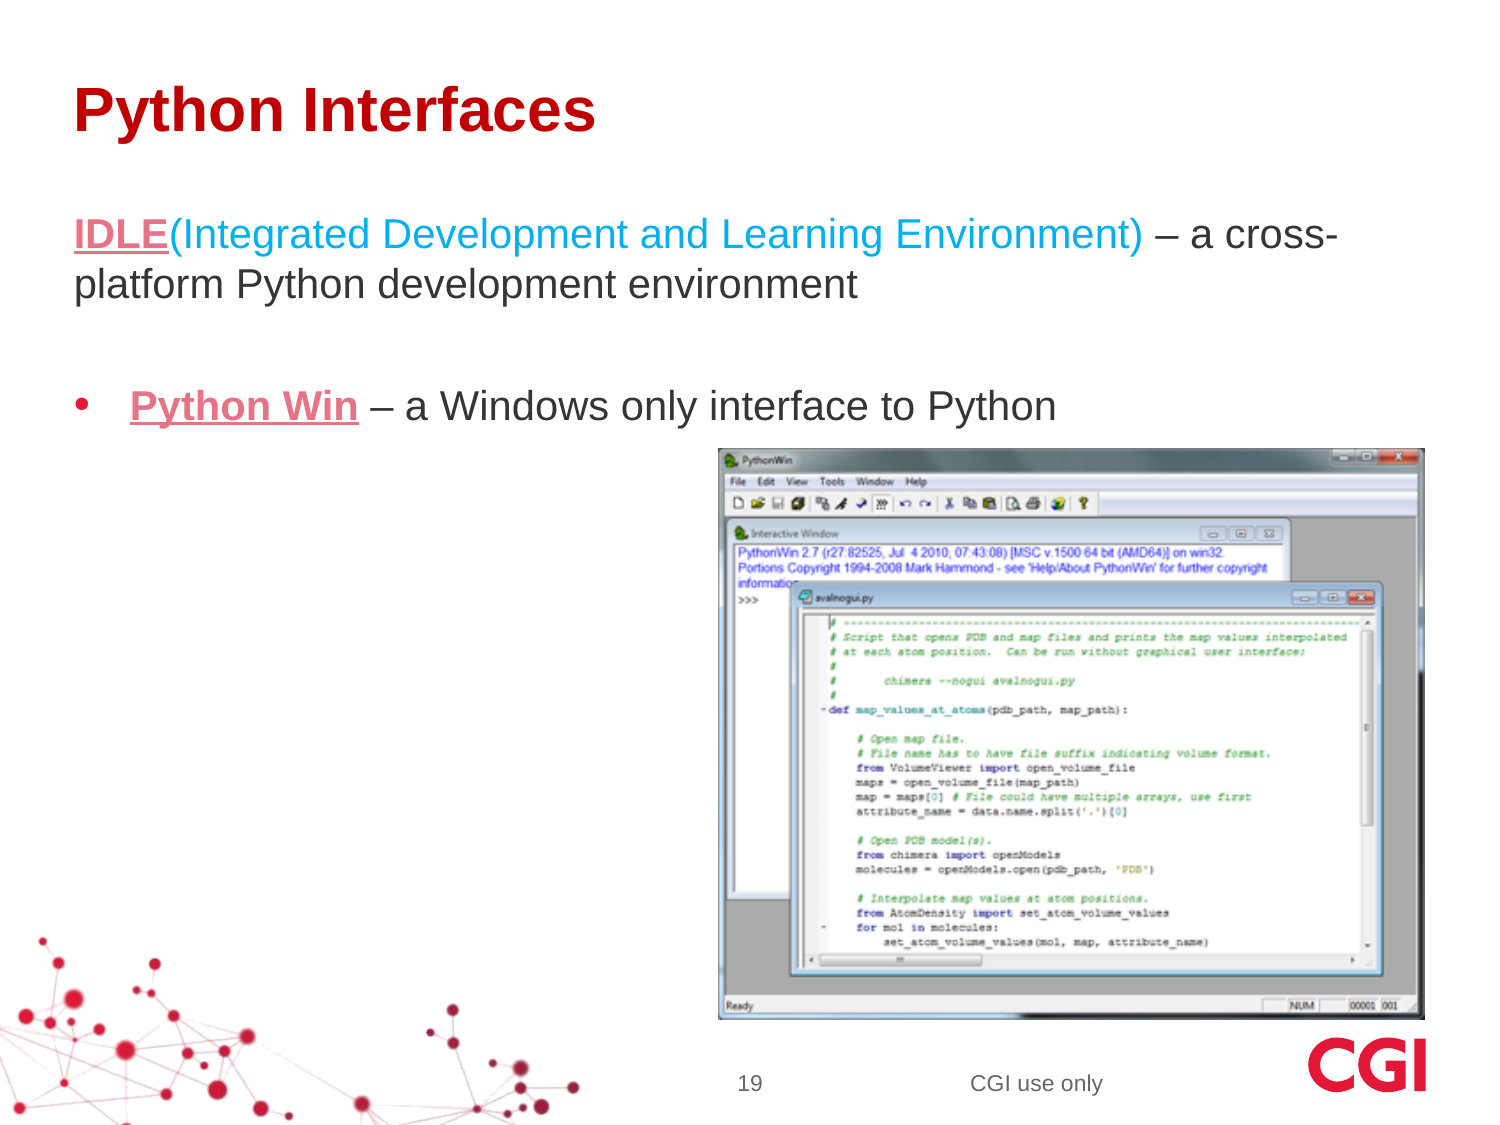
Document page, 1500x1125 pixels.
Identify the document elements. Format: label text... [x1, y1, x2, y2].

slide_number 19 [686, 1068, 814, 1109]
list IDLE(Integrated Development and Learning Environment) – a cross-platform Python development environment Python Win – a Windows only interface to Python [73, 207, 1428, 1010]
title Python Interfaces [73, 30, 1425, 182]
picture [718, 448, 1426, 1020]
picture [0, 908, 623, 1125]
